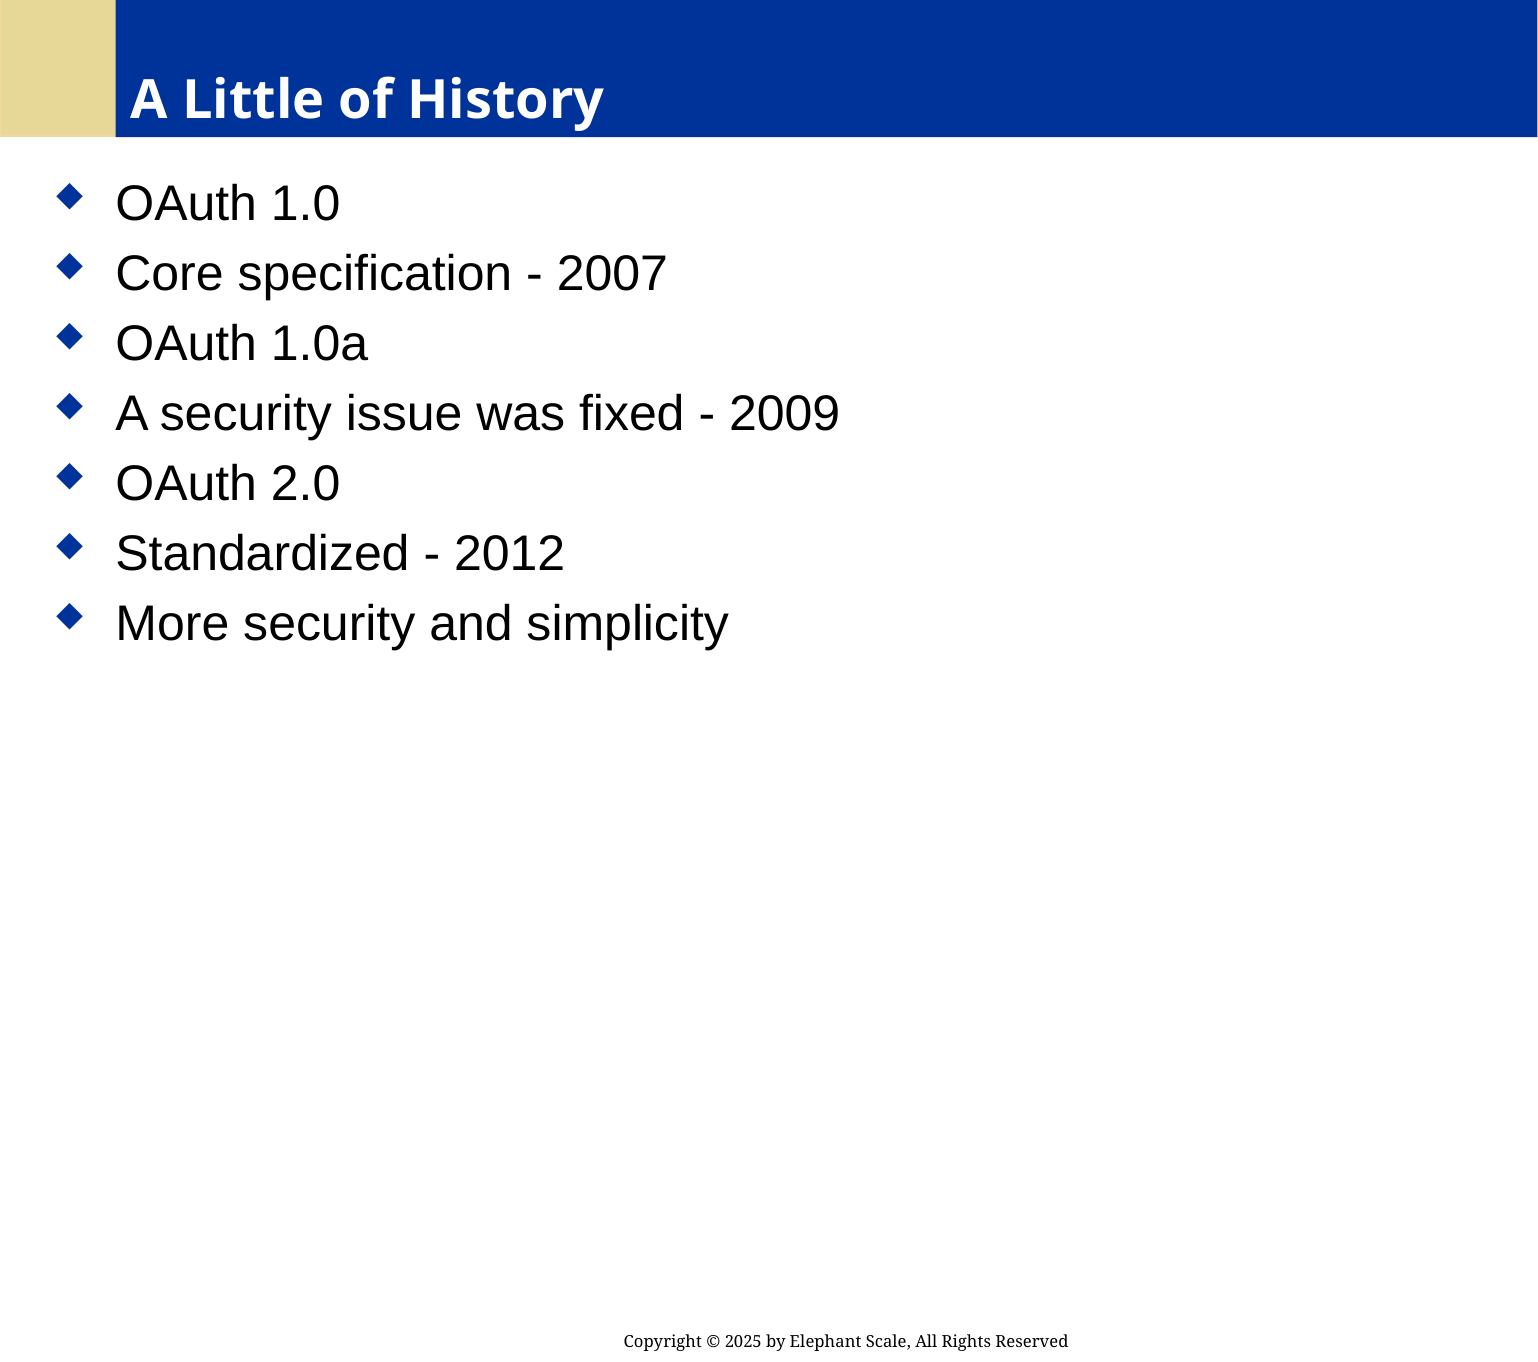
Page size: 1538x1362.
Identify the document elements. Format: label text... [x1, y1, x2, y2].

picture [0, 0, 115, 137]
text_box Copyright © 2025 by Elephant Scale, All Rights Reserved [608, 1322, 1085, 1358]
title A Little of History [115, 0, 1538, 138]
list OAuth 1.0 Core specification - 2007 OAuth 1.0a A security issue was fixed - 2009 OAuth 2.0 Standardized - 2012 More security and simplicity [38, 162, 1500, 1284]
